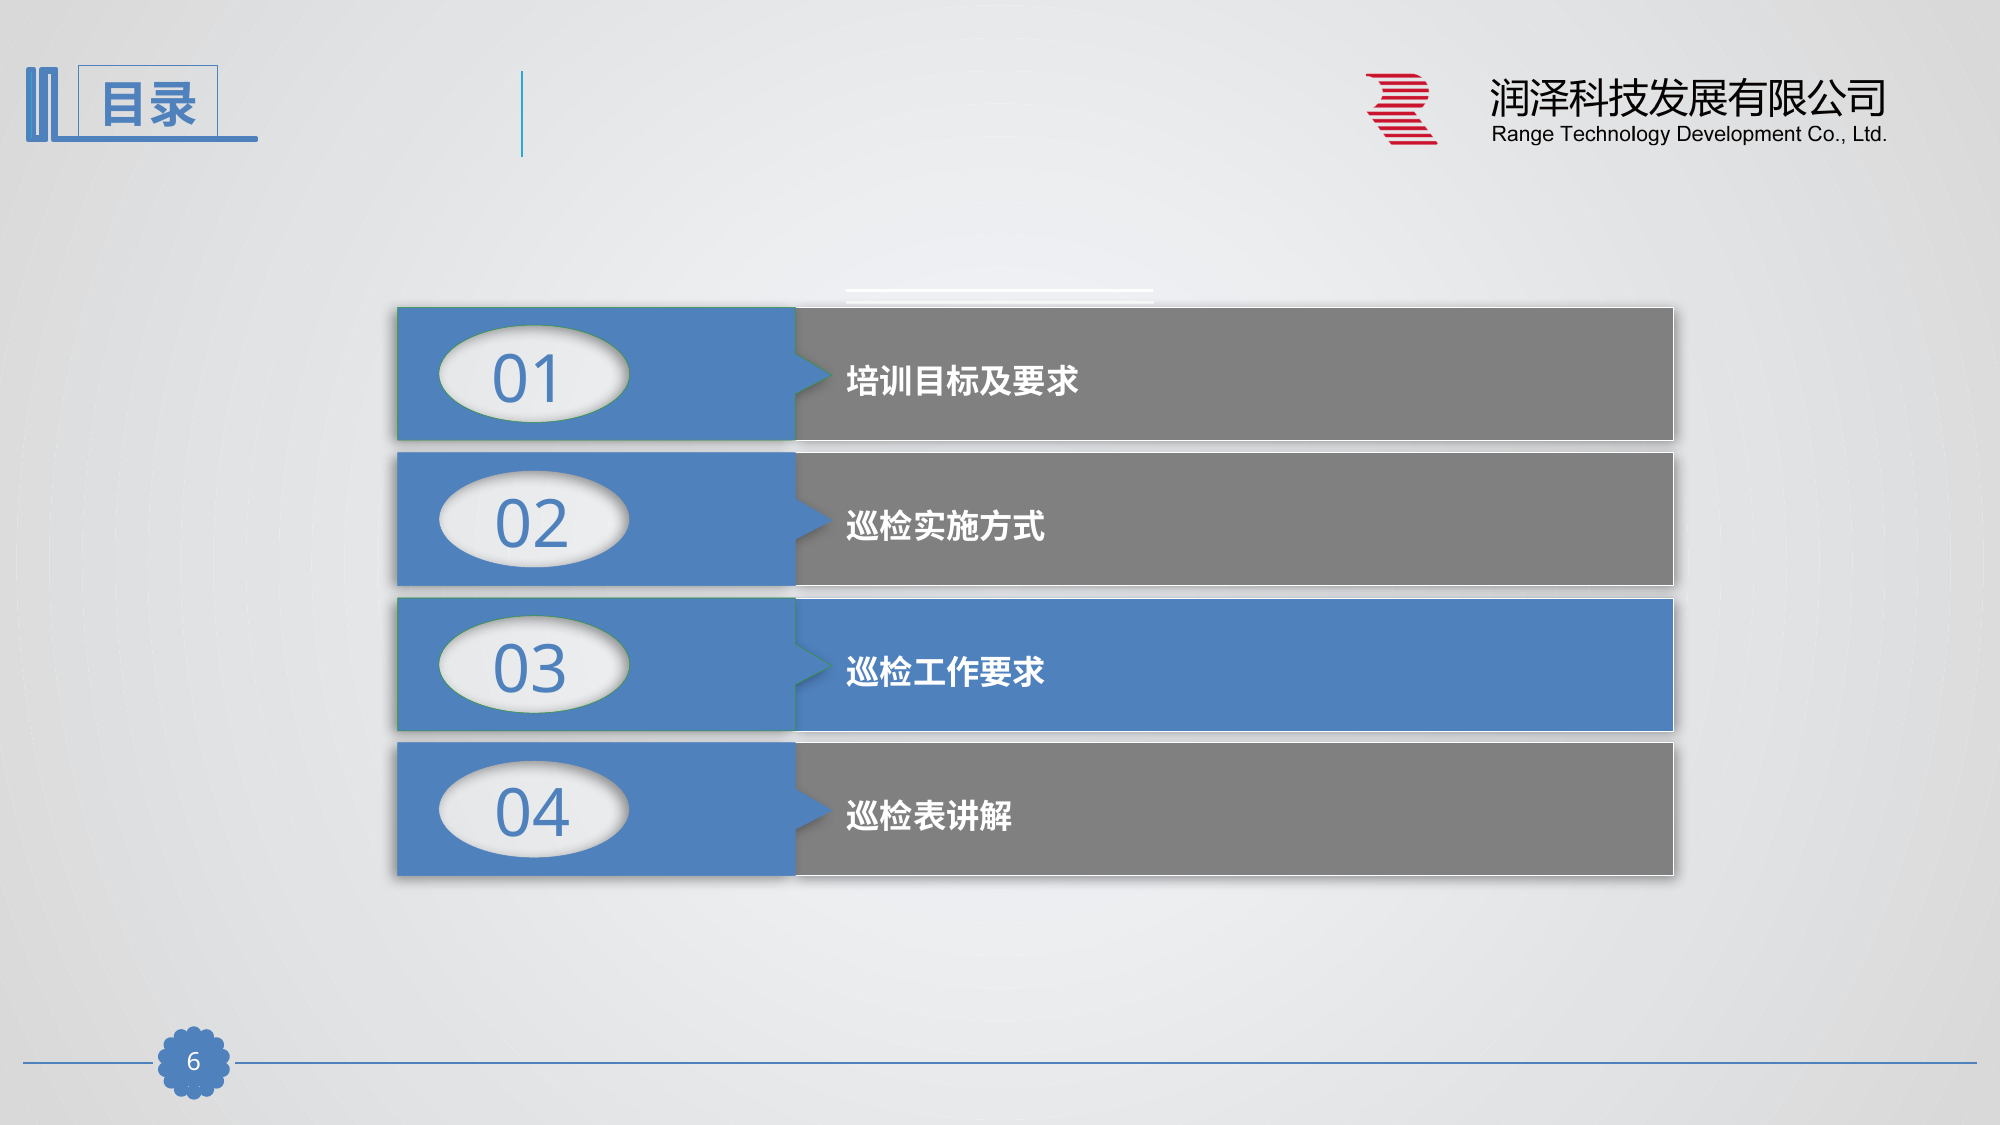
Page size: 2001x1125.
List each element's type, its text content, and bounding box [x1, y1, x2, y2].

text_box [397, 306, 1674, 441]
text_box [397, 452, 1674, 587]
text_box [397, 742, 1674, 877]
slide_number 5 [169, 1039, 218, 1086]
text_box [397, 597, 1674, 732]
picture [1337, 37, 1929, 173]
